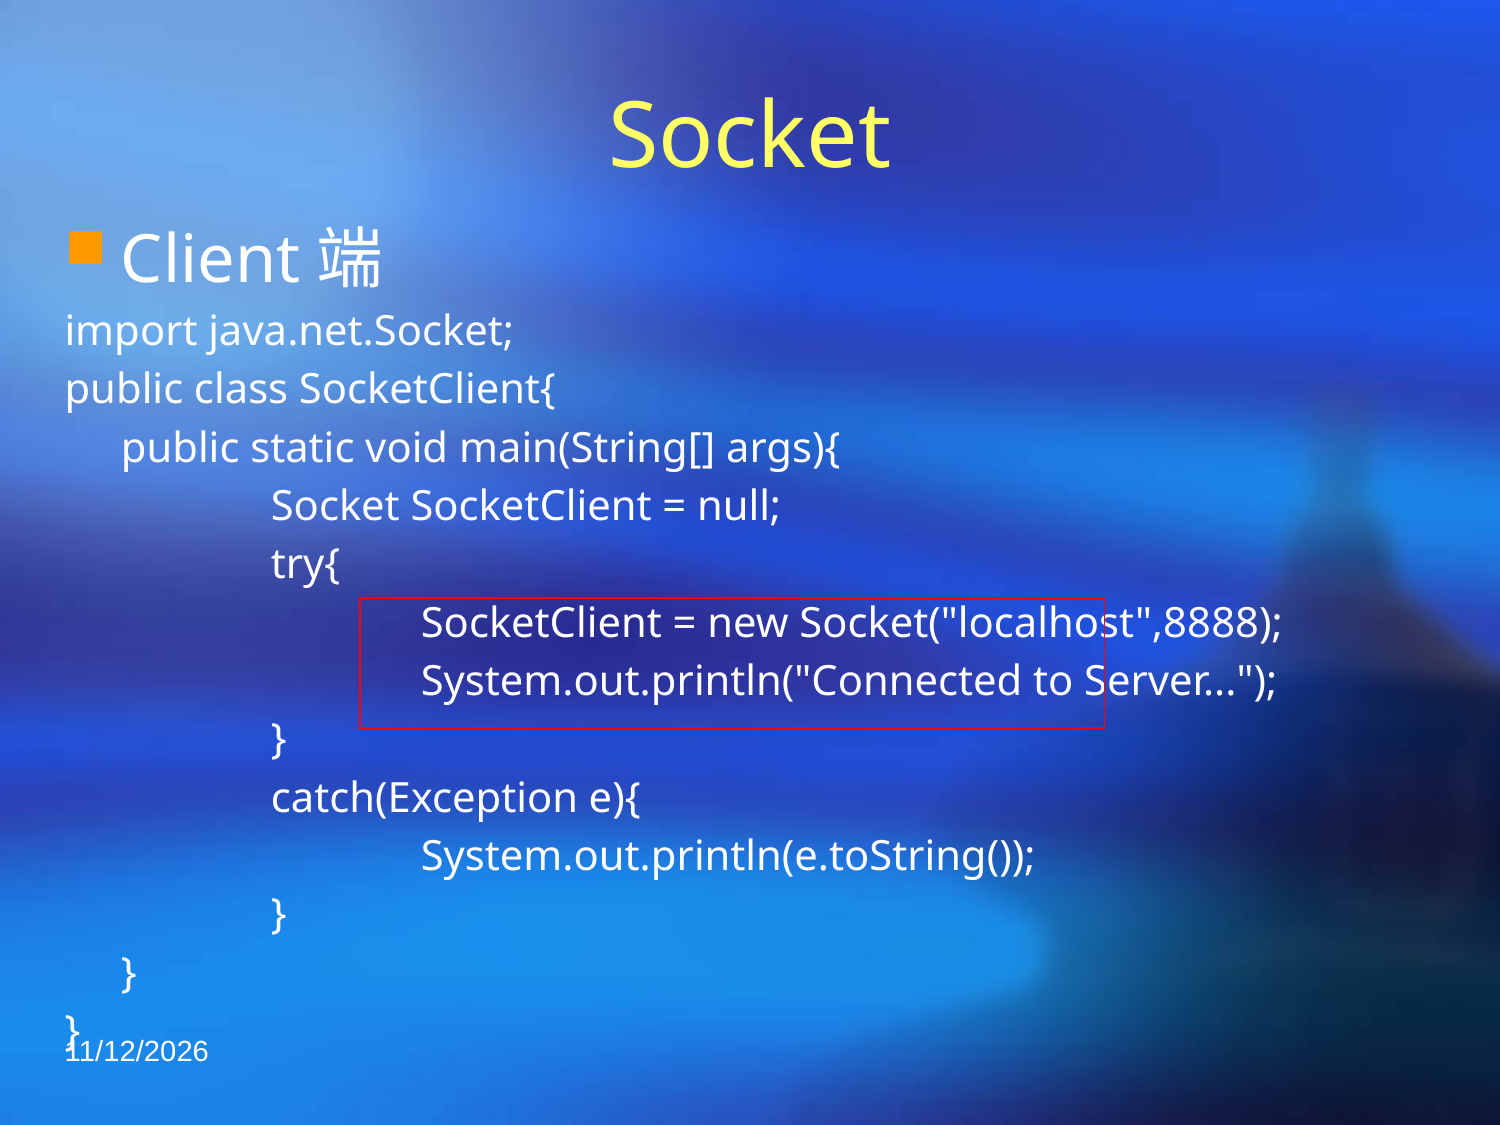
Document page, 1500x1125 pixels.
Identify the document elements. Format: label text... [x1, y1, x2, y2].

title Socket [49, 37, 1451, 208]
picture [0, 0, 1500, 1125]
text_box [360, 597, 1105, 728]
list Client端 import java.net.Socket; public class SocketClient{ public static void main(String[] args){ Socket SocketClient = null; try{ SocketClient = new Socket("localhost",8888); System.out.println("Connected to Server..."); } catch(Exception e){ System.out.println(e.toString()); } } } [49, 208, 1451, 1094]
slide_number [49, 1094, 425, 1103]
